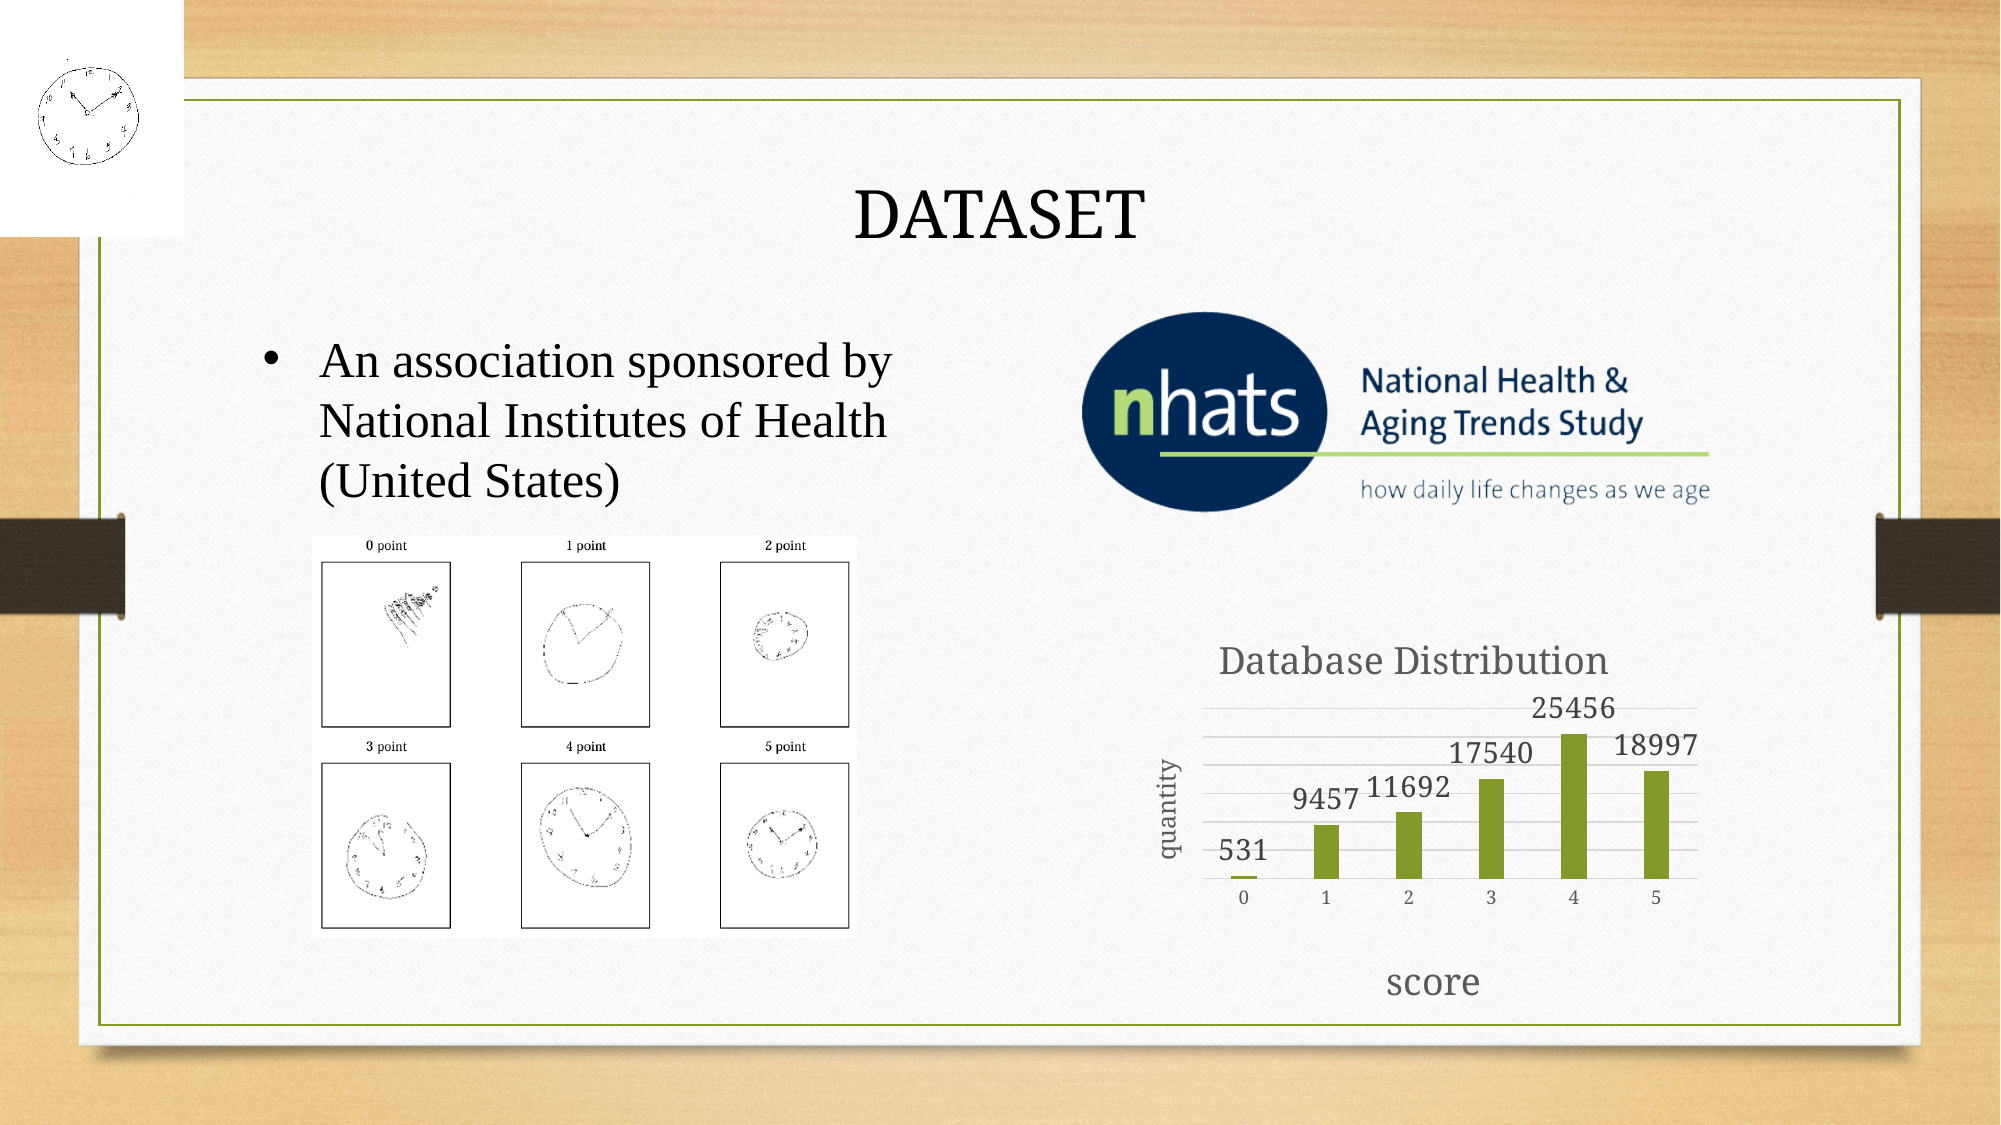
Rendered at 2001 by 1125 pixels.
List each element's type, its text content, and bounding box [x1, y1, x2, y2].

text_box An association sponsored by National Institutes of Health (United States) [247, 320, 918, 515]
picture [0, 0, 2001, 1125]
chart [1114, 609, 1710, 1019]
text_box DATASET [498, 164, 1502, 260]
